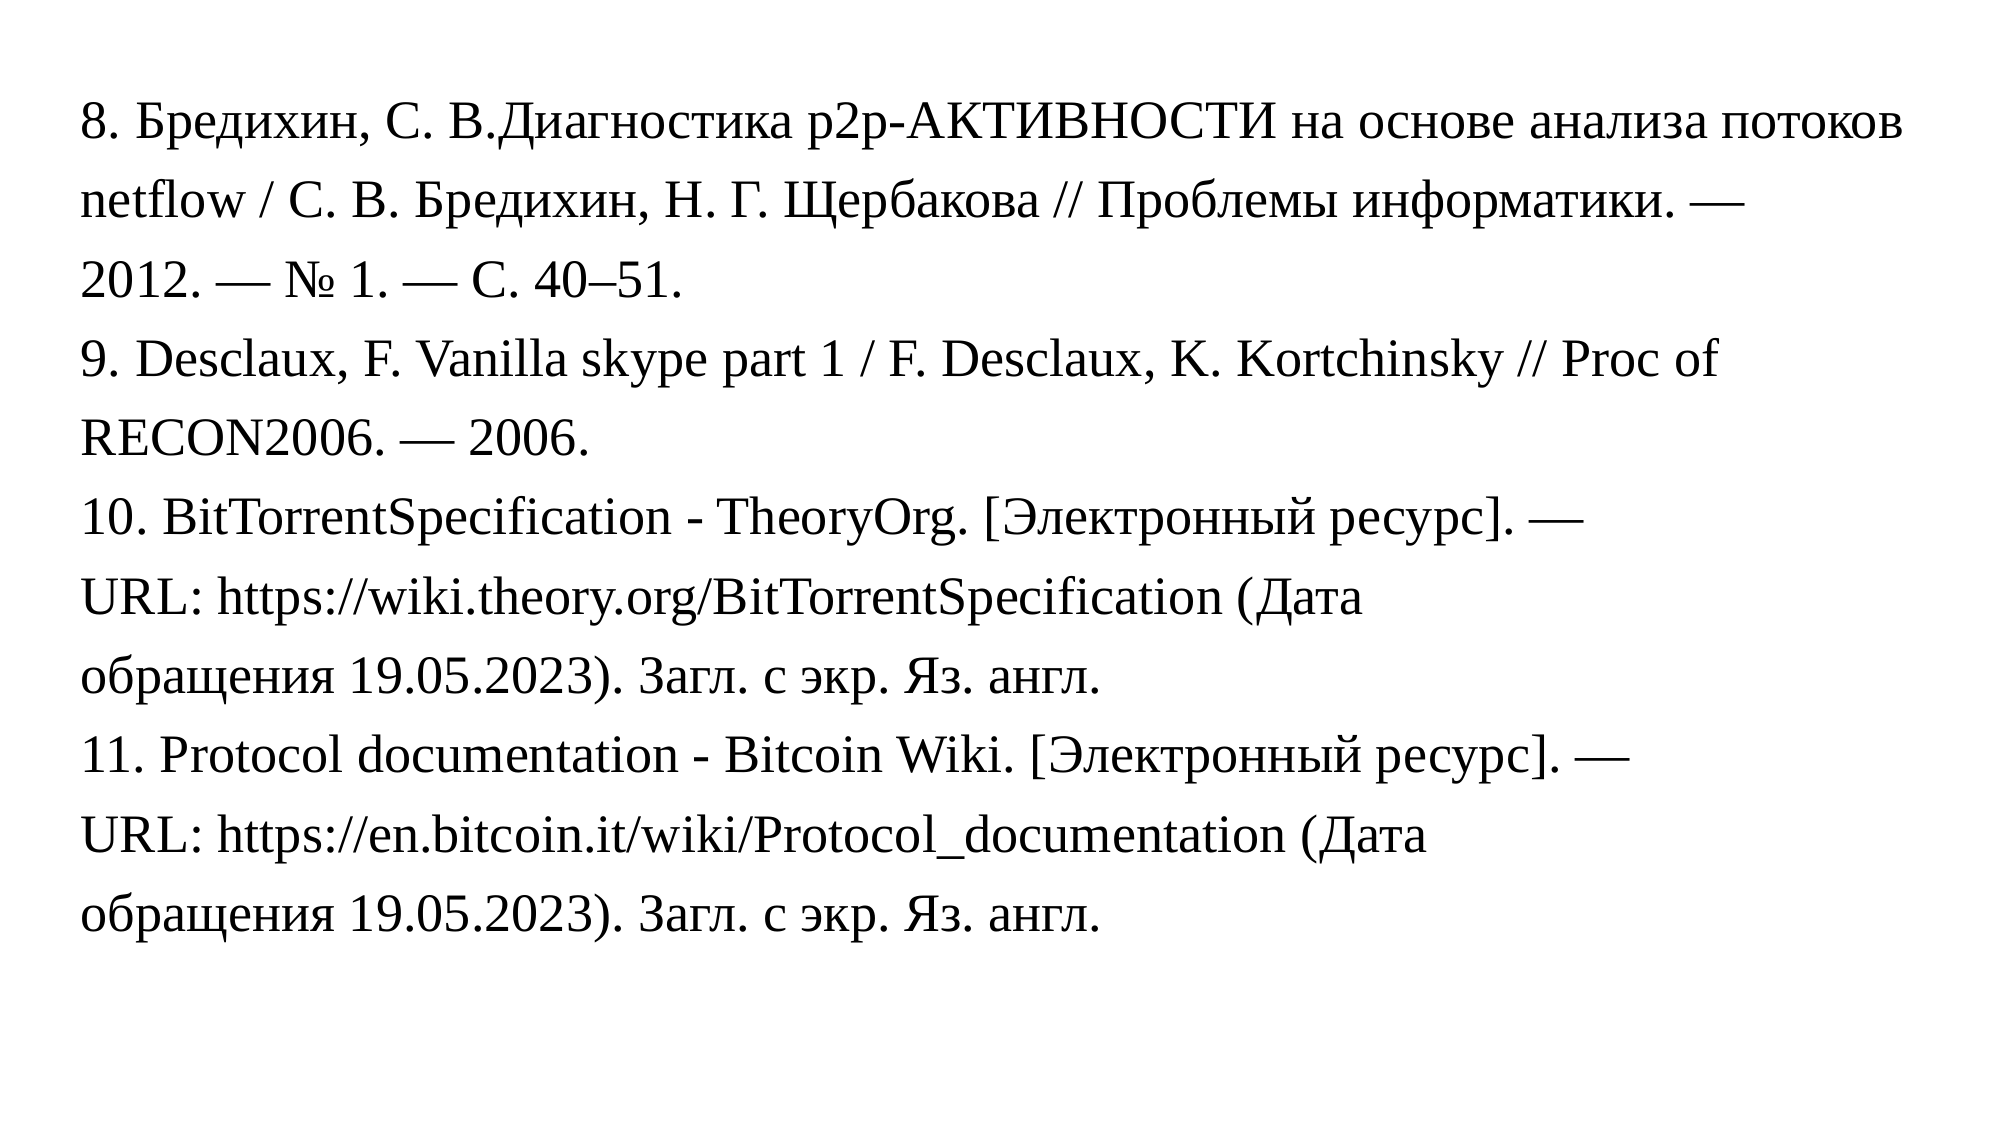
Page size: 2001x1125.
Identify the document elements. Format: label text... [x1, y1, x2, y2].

list 8. Бредихин, С. В.Диагностика p2p-АКТИВНОСТИ на основе анализа потоков netflow / С. В. Бредихин, Н. Г. Щербакова // Проблемы информатики. — 2012. — № 1. — С. 40–51. 9. Desclaux, F. Vanilla skype part 1 / F. Desclaux, K. Kortchinsky // Proc of RECON2006. — 2006. 10. BitTorrentSpecification - TheoryOrg. [Электронный ресурс]. — URL: https://wiki.theory.org/BitTorrentSpecification (Дата обращения 19.05.2023). Загл. с экр. Яз. англ. 11. Protocol documentation - Bitcoin Wiki. [Электронный ресурс]. — URL: https://en.bitcoin.it/wiki/Protocol_documentation (Дата обращения 19.05.2023). Загл. с экр. Яз. англ. [65, 84, 1950, 1085]
